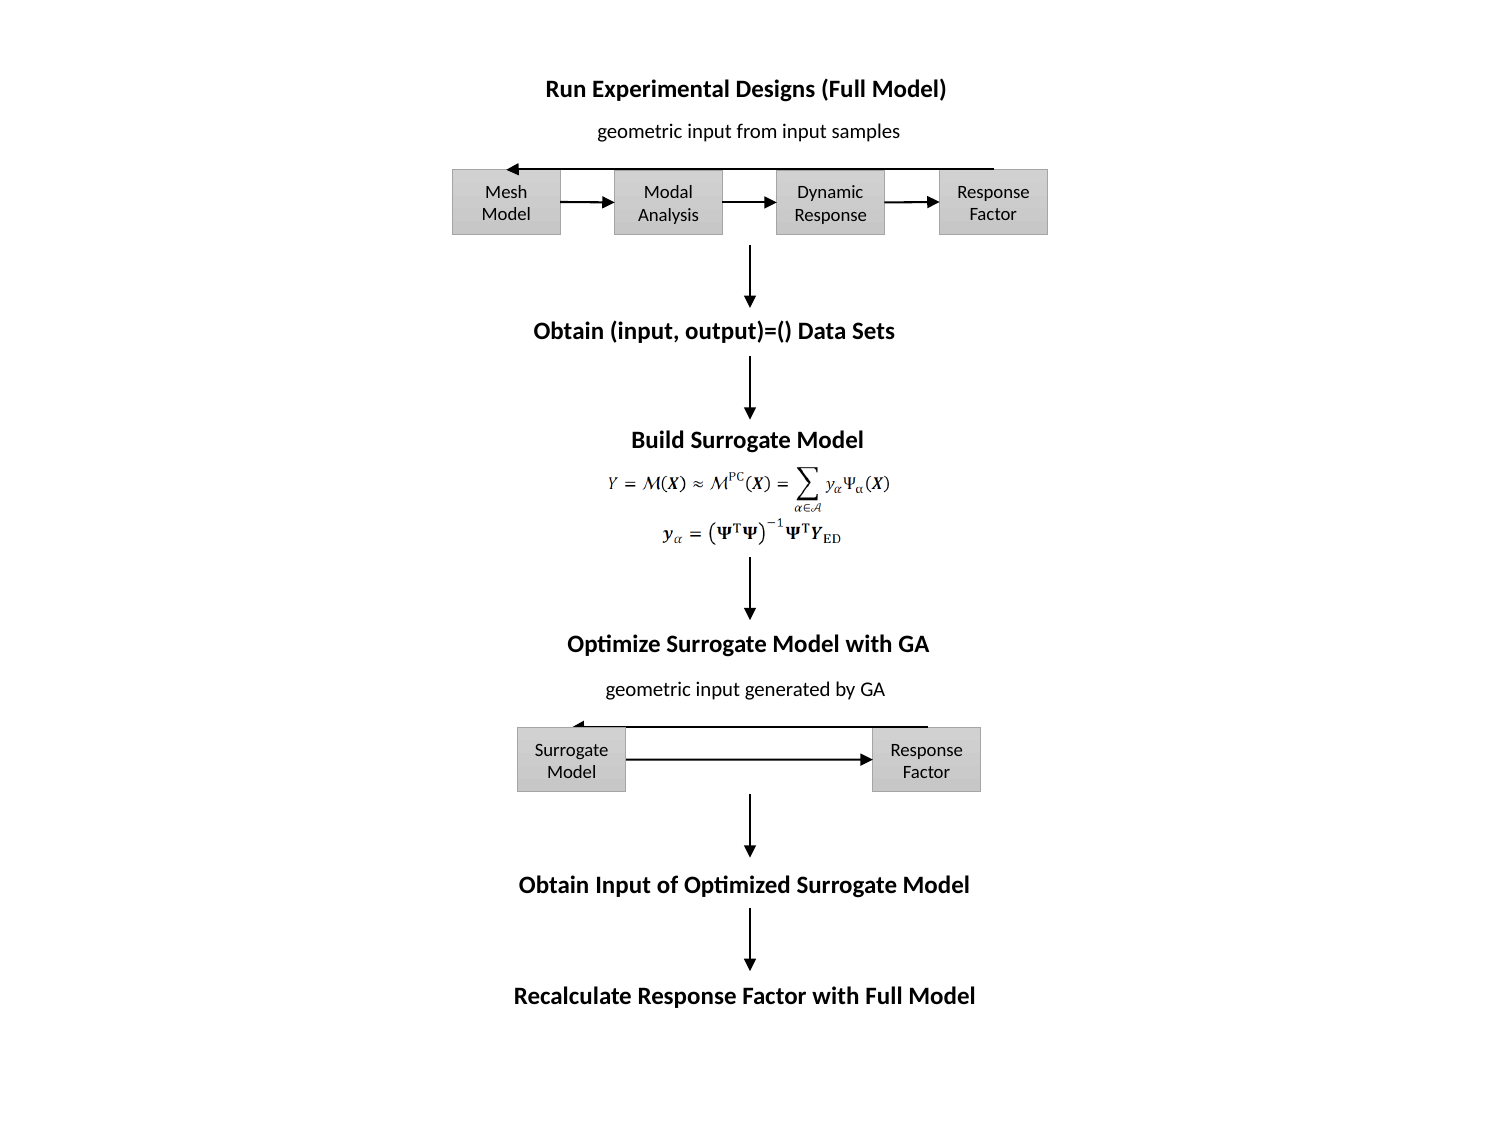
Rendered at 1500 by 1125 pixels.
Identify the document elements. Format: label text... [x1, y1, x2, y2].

text_box Response Factor [872, 727, 981, 792]
text_box Obtain Input of Optimized Surrogate Model [504, 861, 995, 906]
text_box geometric input generated by GA [590, 668, 749, 709]
text_box Recalculate Response Factor with Full Model [499, 972, 1001, 1017]
text_box geometric input from input samples [751, 110, 918, 151]
text_box Mesh Model [452, 169, 561, 235]
picture [600, 458, 899, 556]
text_box Optimize Surrogate Model with GA [552, 620, 749, 666]
text_box Run Experimental Designs (Full Model) [530, 64, 749, 110]
text_box Modal Analysis [614, 170, 723, 235]
text_box Surrogate Model [517, 727, 626, 792]
text_box geometric input from input samples [582, 110, 749, 151]
text_box Run Experimental Designs (Full Model) [751, 64, 968, 110]
text_box Response Factor [939, 169, 1048, 235]
text_box Build Surrogate Model [616, 416, 882, 458]
text_box geometric input generated by GA [750, 668, 909, 709]
text_box Optimize Surrogate Model with GA [750, 620, 947, 666]
text_box Dynamic Response [776, 170, 885, 235]
